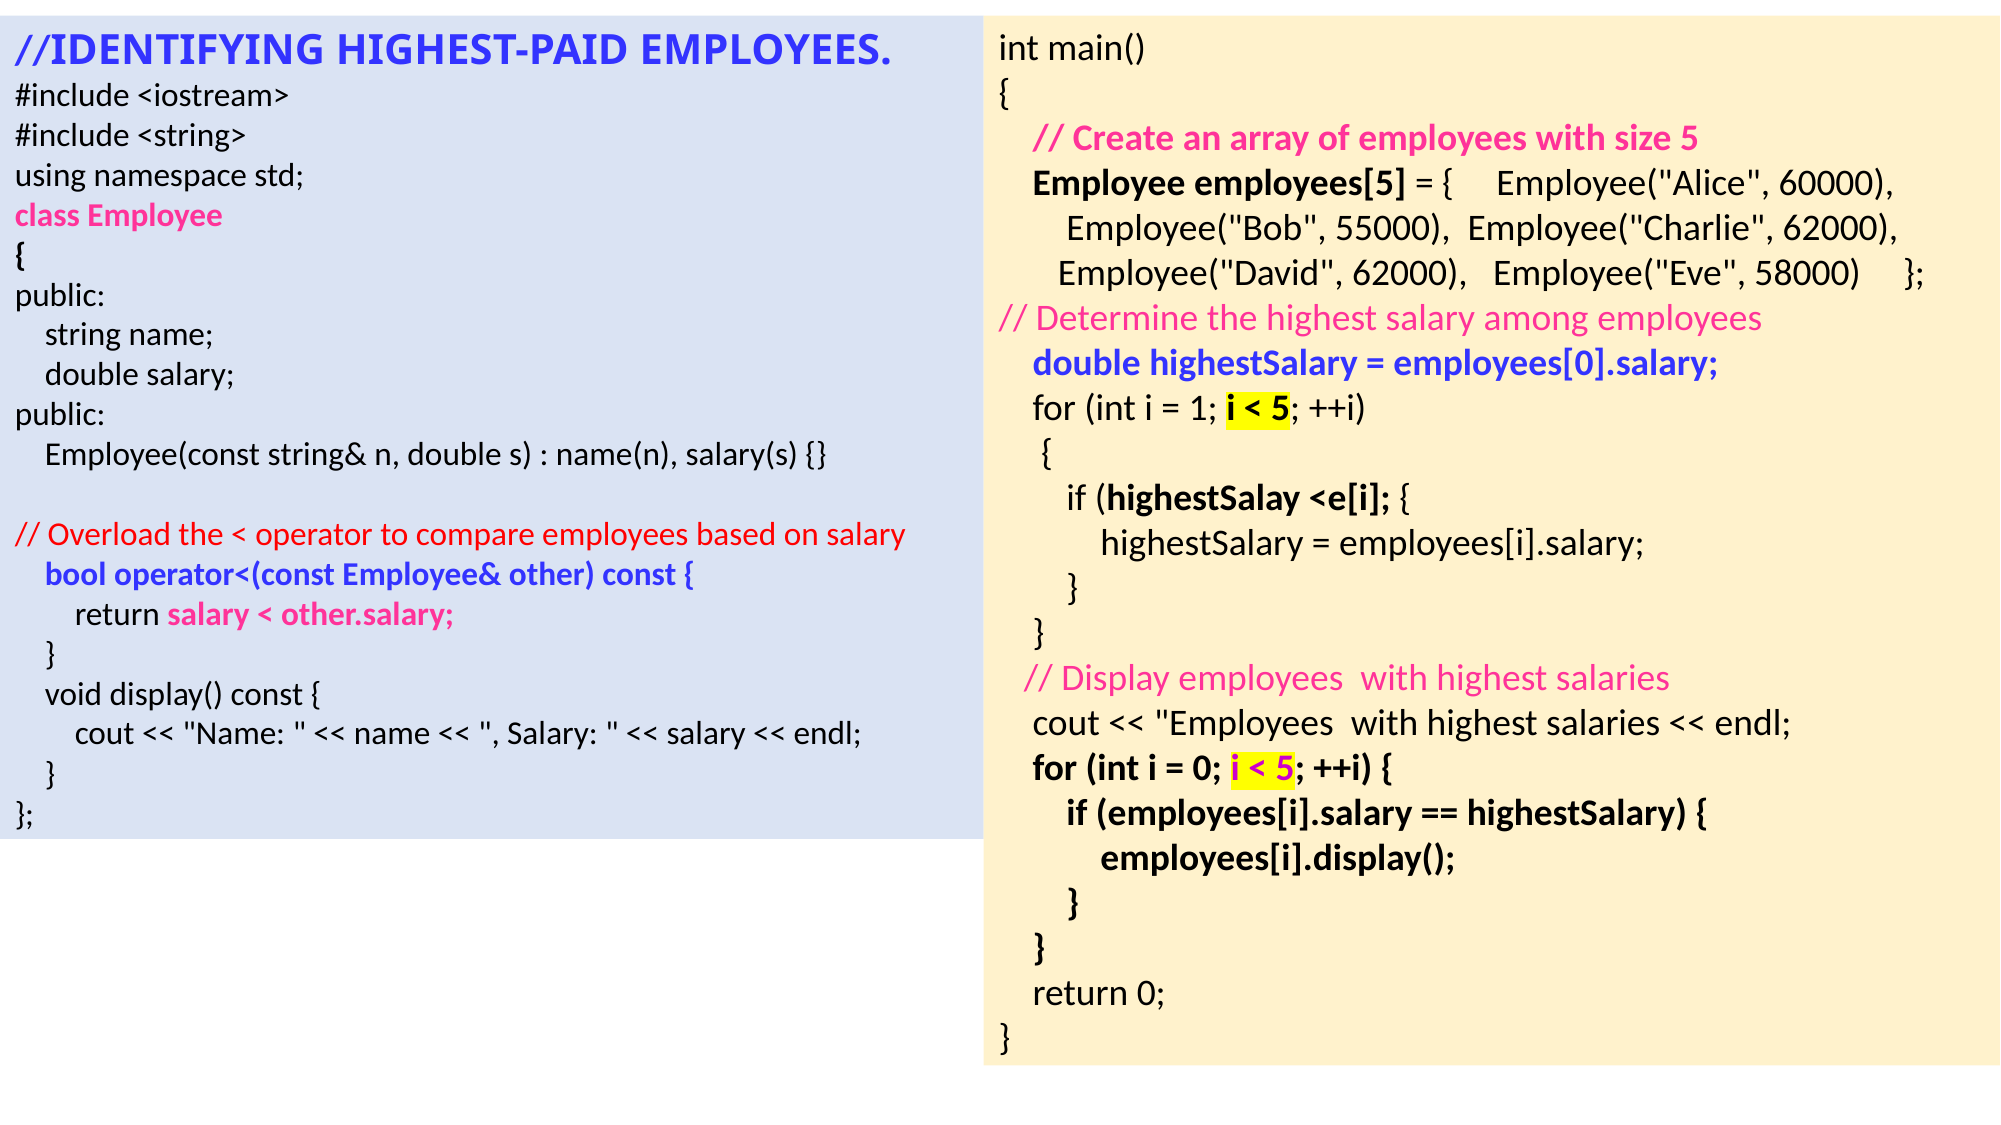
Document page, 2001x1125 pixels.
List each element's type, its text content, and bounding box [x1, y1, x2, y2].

text_box int main() { // Create an array of employees with size 5 Employee employees[5] = { Employee("Alice", 60000), Employee("Bob", 55000), Employee("Charlie", 62000), Employee("David", 62000), Employee("Eve", 58000) }; // Determine the highest salary among employees double highestSalary = employees[0].salary; for (int i = 1; i < 5; ++i) { if (highestSalay <e[i]; { highestSalary = employees[i].salary; } } // Display employees with highest salaries cout << "Employees with highest salaries << endl; for (int i = 0; i < 5; ++i) { if (employees[i].salary == highestSalary) { employees[i].display(); } } return 0; } [983, 15, 2000, 1066]
text_box //IDENTIFYING HIGHEST-PAID EMPLOYEES. #include <iostream> #include <string> using namespace std; class Employee { public: string name; double salary; public: Employee(const string& n, double s) : name(n), salary(s) {} // Overload the < operator to compare employees based on salary bool operator<(const Employee& other) const { return salary < other.salary; } void display() const { cout << "Name: " << name << ", Salary: " << salary << endl; } }; [0, 15, 983, 839]
